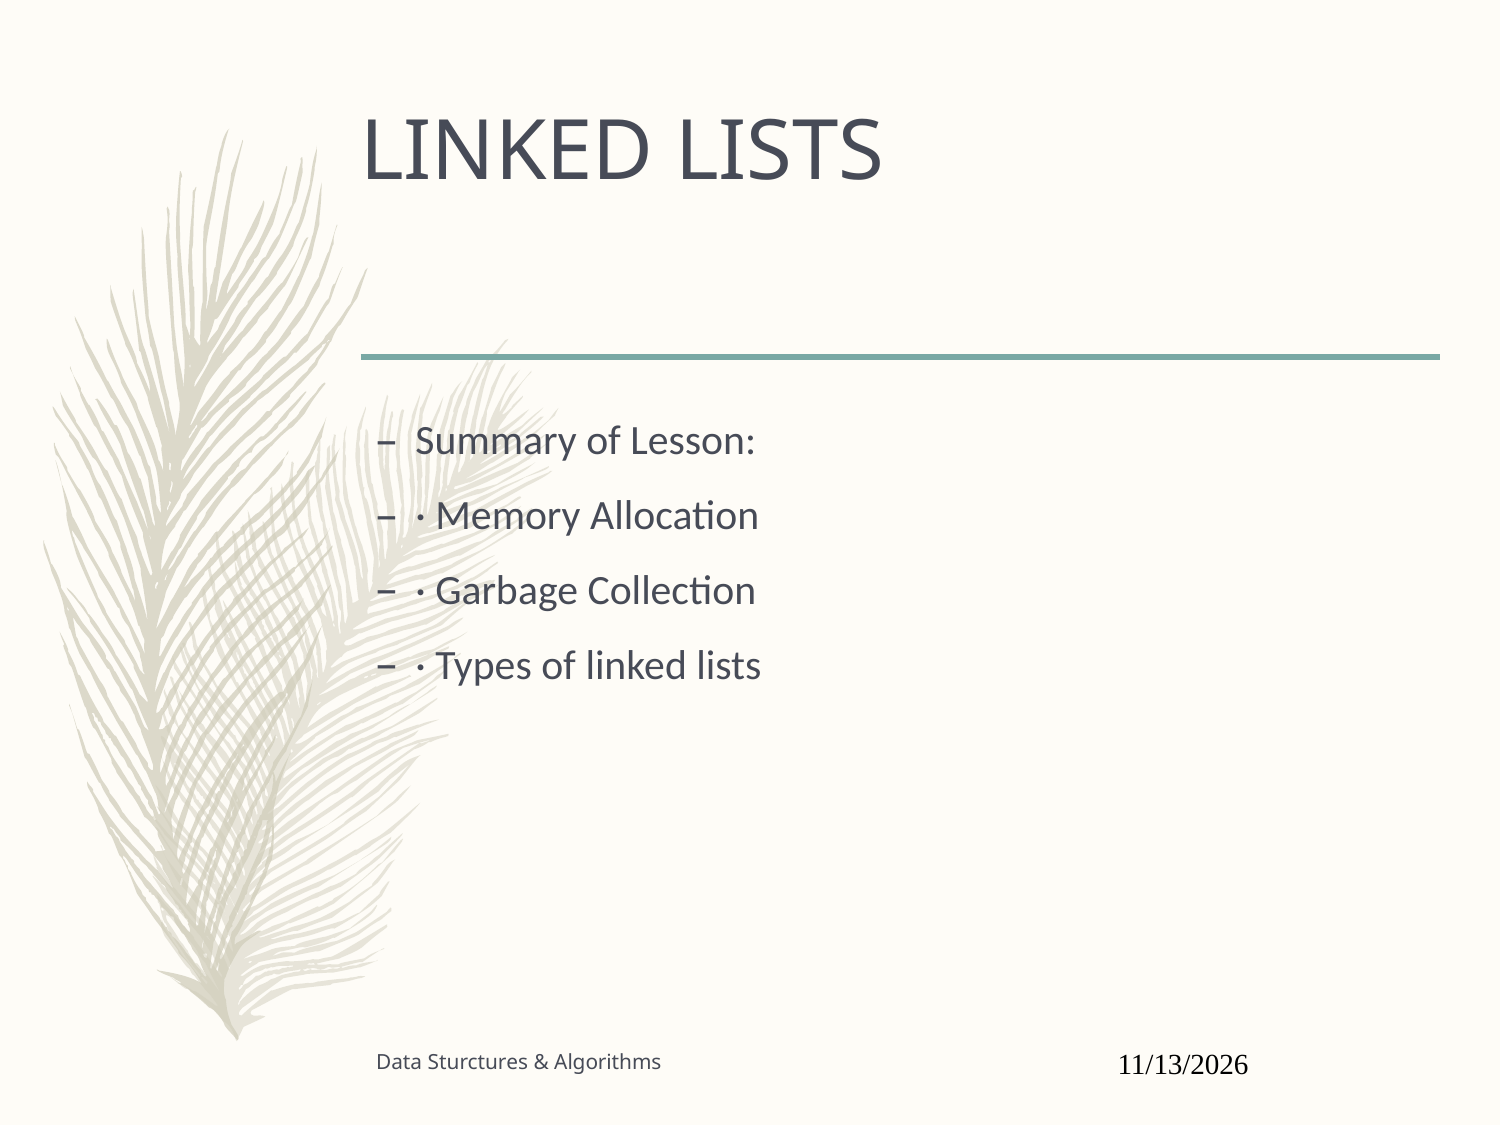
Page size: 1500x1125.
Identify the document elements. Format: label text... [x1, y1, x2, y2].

slide_number [1102, 1032, 1440, 1093]
footer Data Sturctures & Algorithms [360, 1032, 1059, 1093]
title LINKED LISTS [345, 93, 1440, 350]
slide_number [46, 102, 279, 203]
list Summary of Lesson: · Memory Allocation · Garbage Collection · Types of linked lists [360, 399, 1440, 999]
